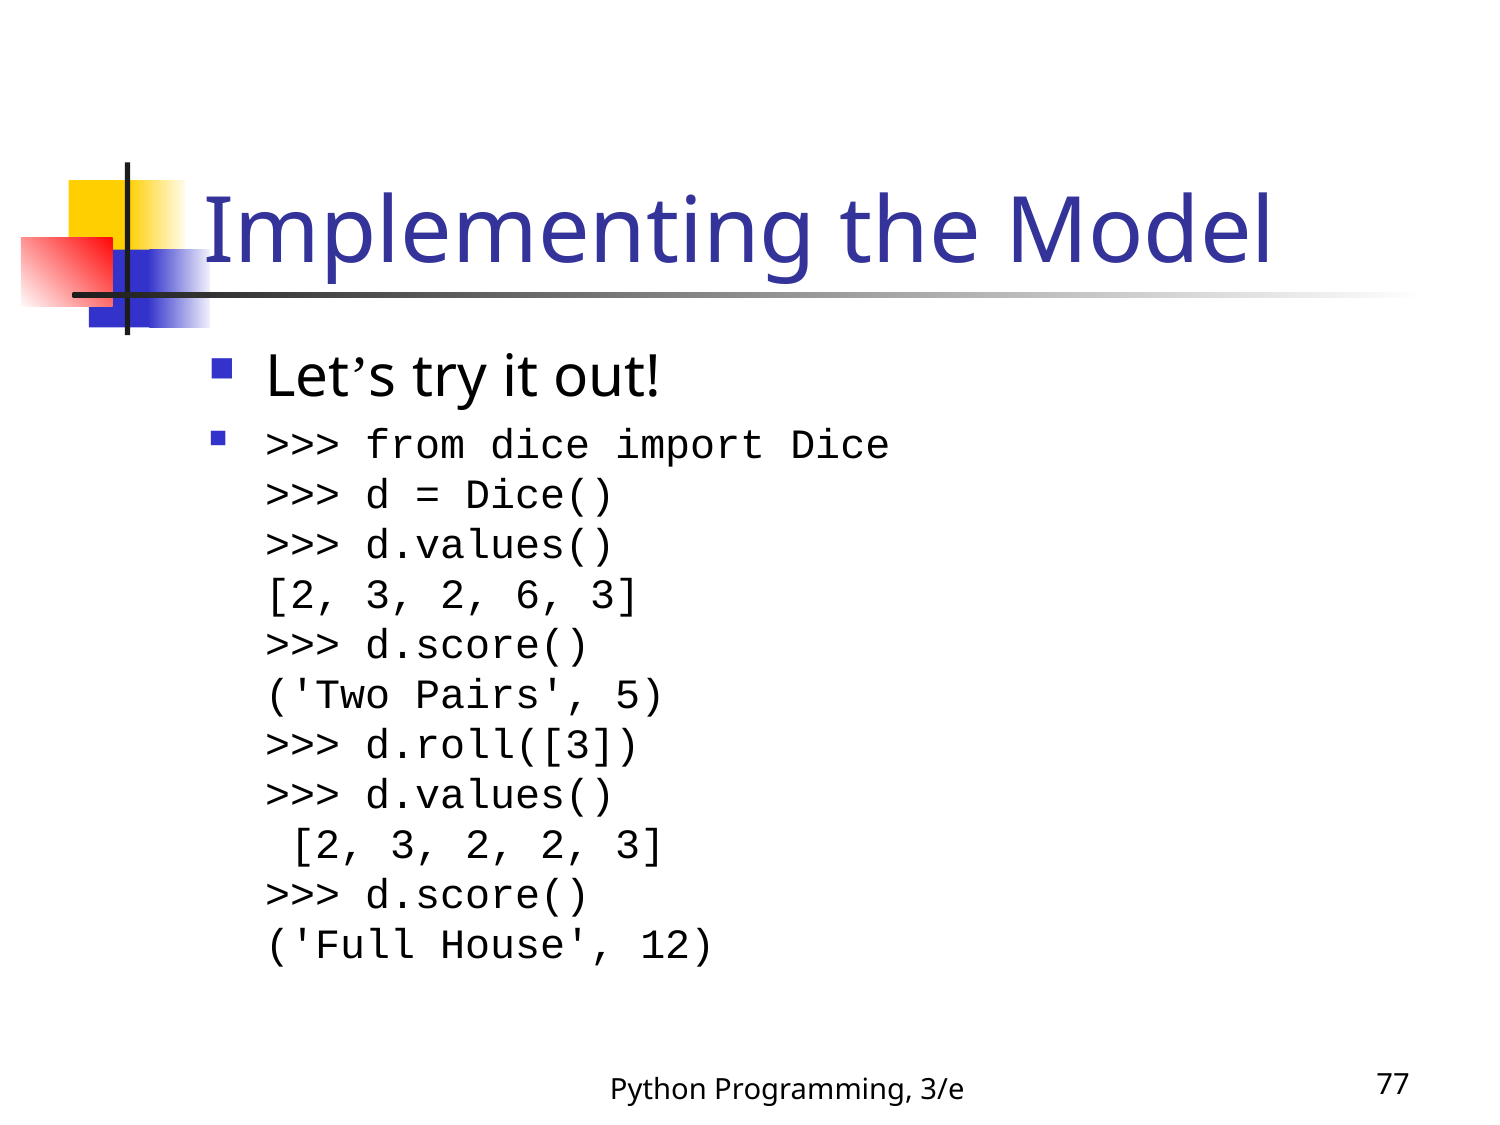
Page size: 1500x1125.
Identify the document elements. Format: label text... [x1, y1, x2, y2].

slide_number 77 [1112, 1037, 1426, 1113]
title Implementing the Model [188, 101, 1468, 289]
list Let’s try it out! >>> from dice import Dice >>> d = Dice() >>> d.values() [2, 3, 2, 6, 3] >>> d.score() ('Two Pairs', 5) >>> d.roll([3]) >>> d.values() [2, 3, 2, 2, 3] >>> d.score() ('Full House', 12) [193, 331, 1469, 1006]
footer Python Programming, 3/e [549, 1037, 1026, 1113]
